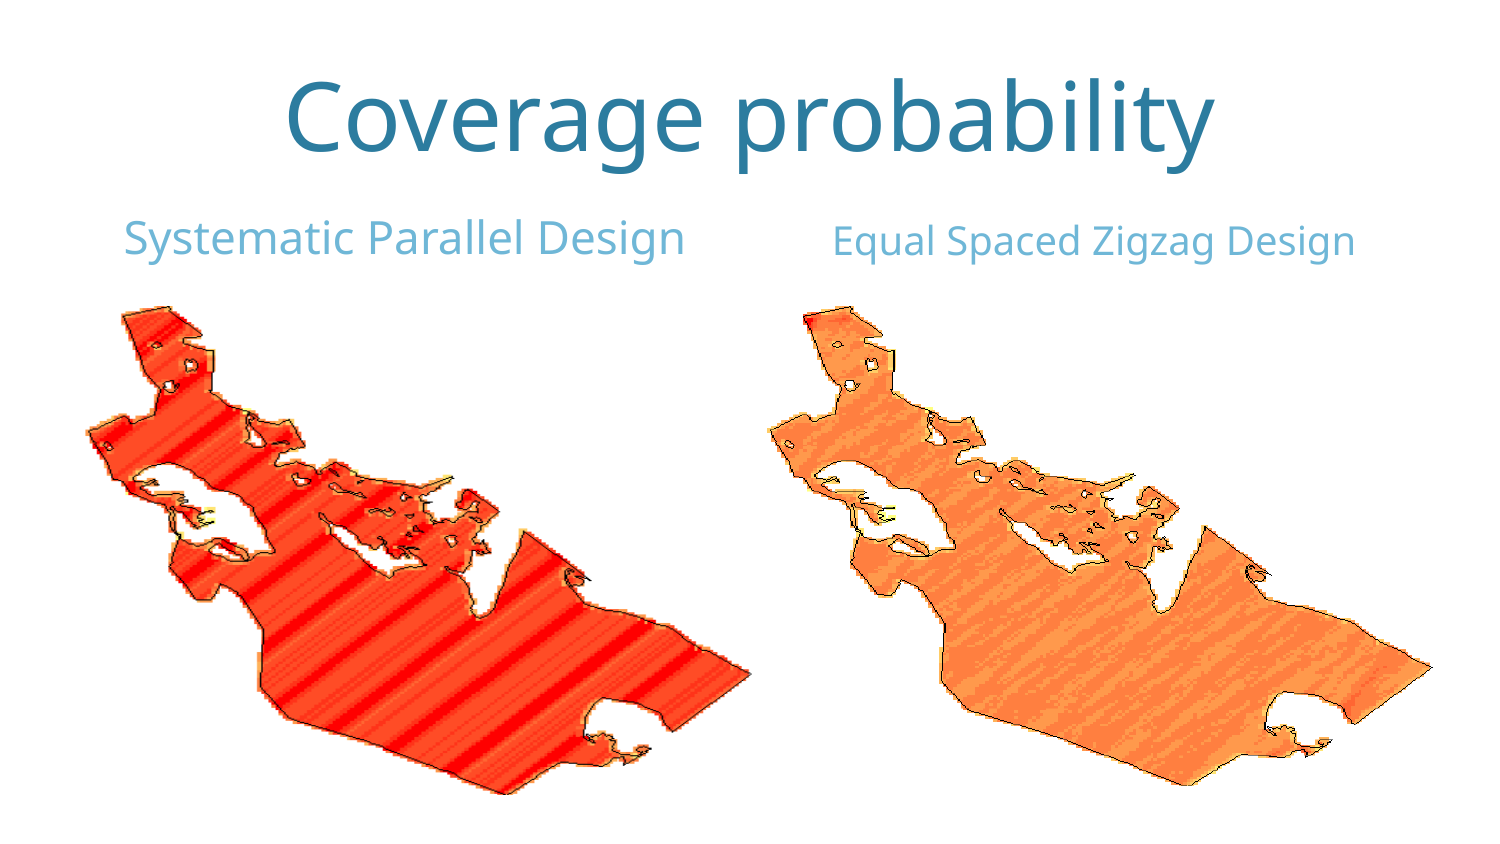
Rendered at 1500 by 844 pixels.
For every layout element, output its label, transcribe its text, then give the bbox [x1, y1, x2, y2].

list Equal Spaced Zigzag Design [779, 178, 1410, 272]
picture [76, 306, 1436, 796]
list Systematic Parallel Design [90, 178, 721, 272]
title Coverage probability [90, 13, 1410, 178]
